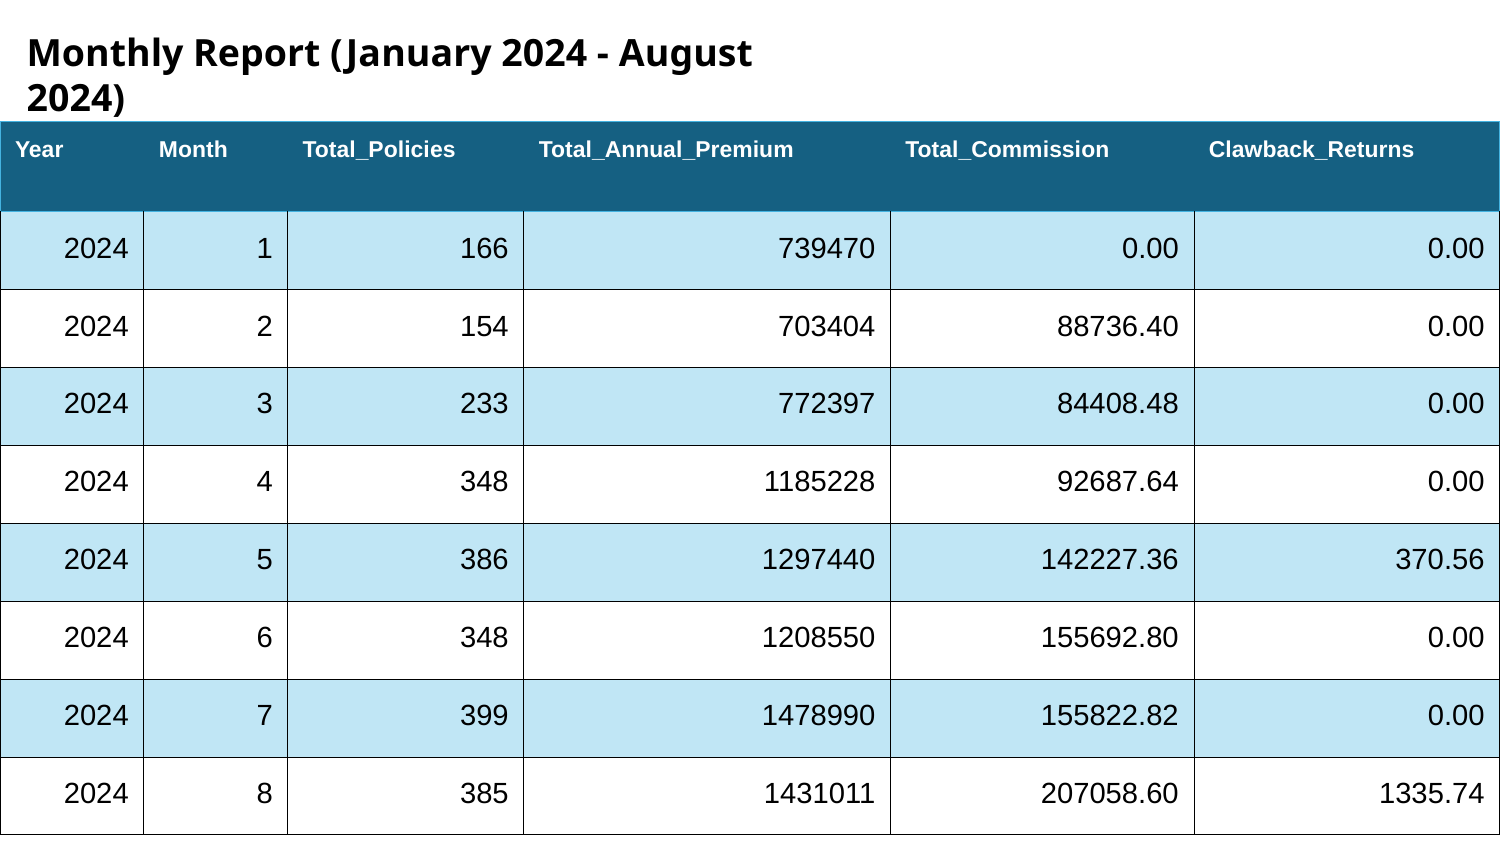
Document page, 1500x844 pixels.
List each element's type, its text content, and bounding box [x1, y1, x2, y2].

table_cell 155822.82 [891, 680, 1194, 757]
table_cell 3 [144, 368, 287, 445]
table_cell 0.00 [1195, 602, 1499, 679]
table_cell 207058.60 [891, 758, 1194, 834]
table_header Year [1, 122, 144, 211]
table_cell 386 [288, 524, 523, 601]
table_cell 0.00 [1195, 368, 1499, 445]
table_cell 0.00 [891, 212, 1194, 289]
table_cell 2024 [1, 290, 143, 367]
table_cell 0.00 [1195, 446, 1499, 523]
table_cell 0.00 [1195, 212, 1499, 289]
table_cell 0.00 [1195, 680, 1499, 757]
table_cell 142227.36 [891, 524, 1194, 601]
table_cell 84408.48 [891, 368, 1194, 445]
table_cell 739470 [524, 212, 890, 289]
table_cell 772397 [524, 368, 890, 445]
table_cell 348 [288, 446, 523, 523]
table_cell 6 [144, 602, 287, 679]
table_cell 2024 [1, 524, 143, 601]
table_cell 8 [144, 758, 287, 834]
table_cell 233 [288, 368, 523, 445]
table_cell 1478990 [524, 680, 890, 757]
table_cell 2024 [1, 368, 143, 445]
table_cell 4 [144, 446, 287, 523]
table_cell 1431011 [524, 758, 890, 834]
table_cell 399 [288, 680, 523, 757]
table_cell 92687.64 [891, 446, 1194, 523]
table_cell 166 [288, 212, 523, 289]
table_cell 5 [144, 524, 287, 601]
table_cell 348 [288, 602, 523, 679]
table_cell 2024 [1, 680, 143, 757]
table_cell 2 [144, 290, 287, 367]
table_cell 370.56 [1195, 524, 1499, 601]
table_cell 1185228 [524, 446, 890, 523]
table_cell 2024 [1, 446, 143, 523]
table_header Clawback_Returns [1194, 122, 1499, 211]
table_cell 2024 [1, 212, 143, 289]
table_header Total_Annual_Premium [524, 122, 890, 211]
table_cell 1335.74 [1195, 758, 1499, 834]
table_header Total_Policies [288, 122, 524, 211]
table_cell 2024 [1, 758, 143, 834]
table_cell 703404 [524, 290, 890, 367]
table_cell 385 [288, 758, 523, 834]
table_cell 2024 [1, 602, 143, 679]
table_cell 1297440 [524, 524, 890, 601]
text_box Monthly Report (January 2024 - August 2024) [11, 14, 862, 112]
table_cell 88736.40 [891, 290, 1194, 367]
table_header Month [144, 122, 288, 211]
table_cell 155692.80 [891, 602, 1194, 679]
table_cell 154 [288, 290, 523, 367]
table_cell 0.00 [1195, 290, 1499, 367]
table_cell 7 [144, 680, 287, 757]
table_header Total_Commission [890, 122, 1194, 211]
table_cell 1 [144, 212, 287, 289]
table_cell 1208550 [524, 602, 890, 679]
